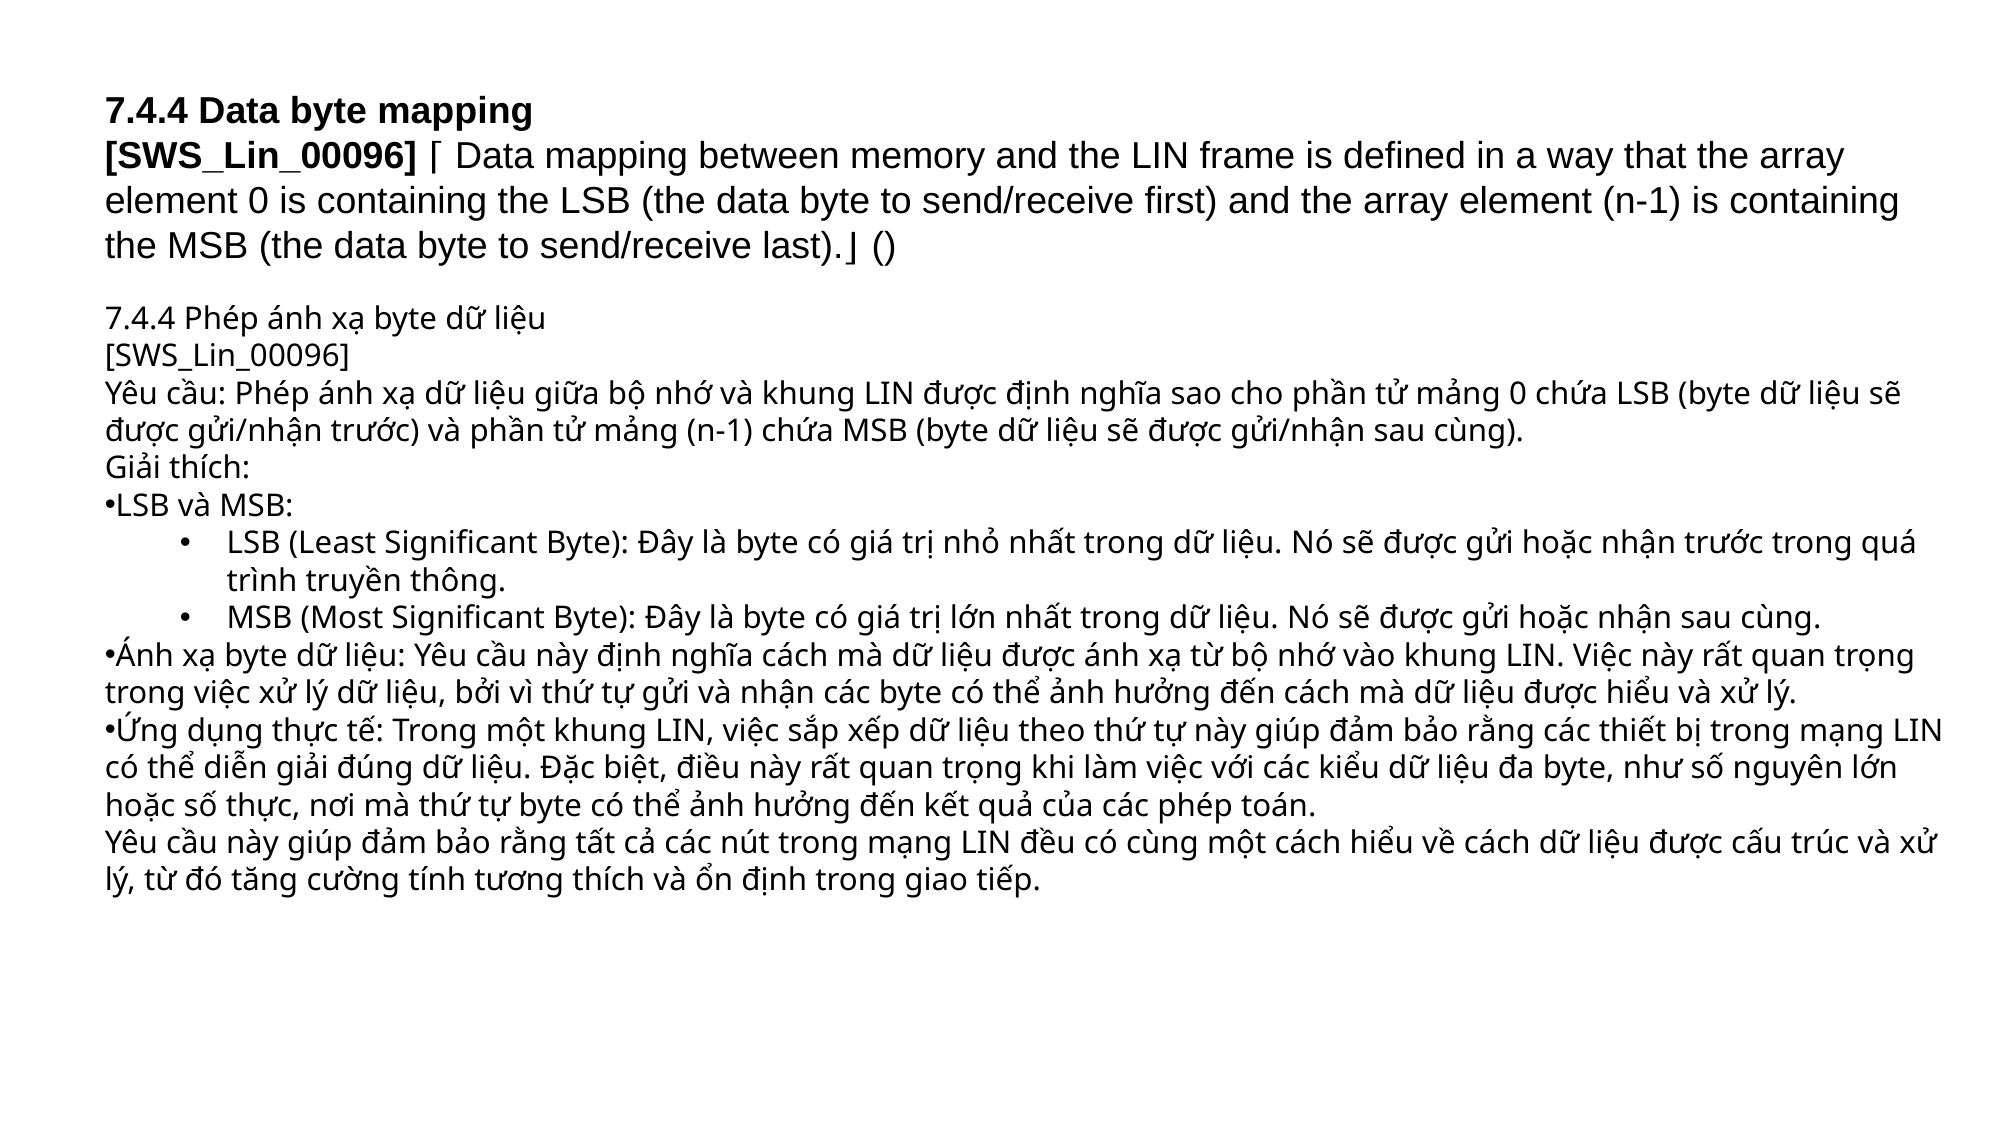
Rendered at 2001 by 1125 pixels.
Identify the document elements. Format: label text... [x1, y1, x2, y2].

text_box 7.4.4 Phép ánh xạ byte dữ liệu [SWS_Lin_00096] Yêu cầu: Phép ánh xạ dữ liệu giữa bộ nhớ và khung LIN được định nghĩa sao cho phần tử mảng 0 chứa LSB (byte dữ liệu sẽ được gửi/nhận trước) và phần tử mảng (n-1) chứa MSB (byte dữ liệu sẽ được gửi/nhận sau cùng). Giải thích: LSB và MSB: LSB (Least Significant Byte): Đây là byte có giá trị nhỏ nhất trong dữ liệu. Nó sẽ được gửi hoặc nhận trước trong quá trình truyền thông. MSB (Most Significant Byte): Đây là byte có giá trị lớn nhất trong dữ liệu. Nó sẽ được gửi hoặc nhận sau cùng. Ánh xạ byte dữ liệu: Yêu cầu này định nghĩa cách mà dữ liệu được ánh xạ từ bộ nhớ vào khung LIN. Việc này rất quan trọng trong việc xử lý dữ liệu, bởi vì thứ tự gửi và nhận các byte có thể ảnh hưởng đến cách mà dữ liệu được hiểu và xử lý. Ứng dụng thực tế: Trong một khung LIN, việc sắp xếp dữ liệu theo thứ tự này giúp đảm bảo rằng các thiết bị trong mạng LIN có thể diễn giải đúng dữ liệu. Đặc biệt, điều này rất quan trọng khi làm việc với các kiểu dữ liệu đa byte, như số nguyên lớn hoặc số thực, nơi mà thứ tự byte có thể ảnh hưởng đến kết quả của các phép toán. Yêu cầu này giúp đảm bảo rằng tất cả các nút trong mạng LIN đều có cùng một cách hiểu về cách dữ liệu được cấu trúc và xử lý, từ đó tăng cường tính tương thích và ổn định trong giao tiếp. [89, 290, 1968, 905]
text_box 7.4.4 Data byte mapping [SWS_Lin_00096] ⌈ Data mapping between memory and the LIN frame is defined in a way that the array element 0 is containing the LSB (the data byte to send/receive first) and the array element (n-1) is containing the MSB (the data byte to send/receive last).⌋ () [89, 78, 1920, 290]
